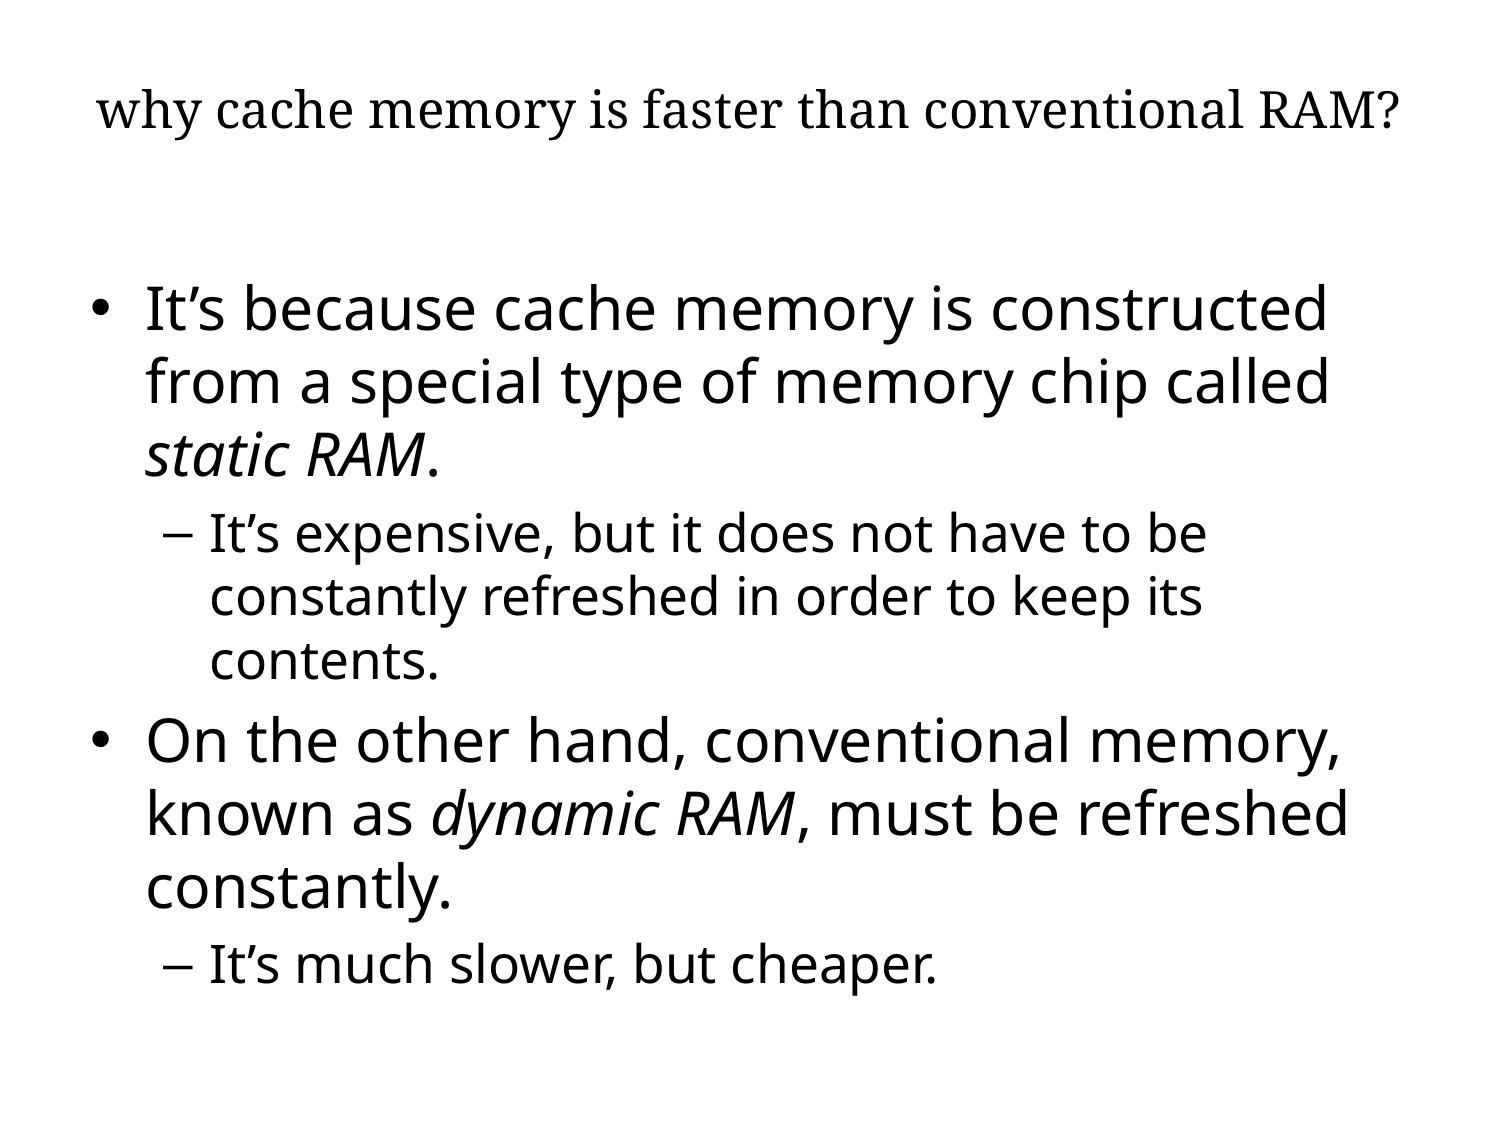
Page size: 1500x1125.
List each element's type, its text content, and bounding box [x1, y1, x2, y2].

list It’s because cache memory is constructed from a special type of memory chip called static RAM. It’s expensive, but it does not have to be constantly refreshed in order to keep its contents. On the other hand, conventional memory, known as dynamic RAM, must be refreshed constantly. It’s much slower, but cheaper. [75, 262, 1425, 1005]
title why cache memory is faster than conventional RAM? [75, 45, 1425, 233]
